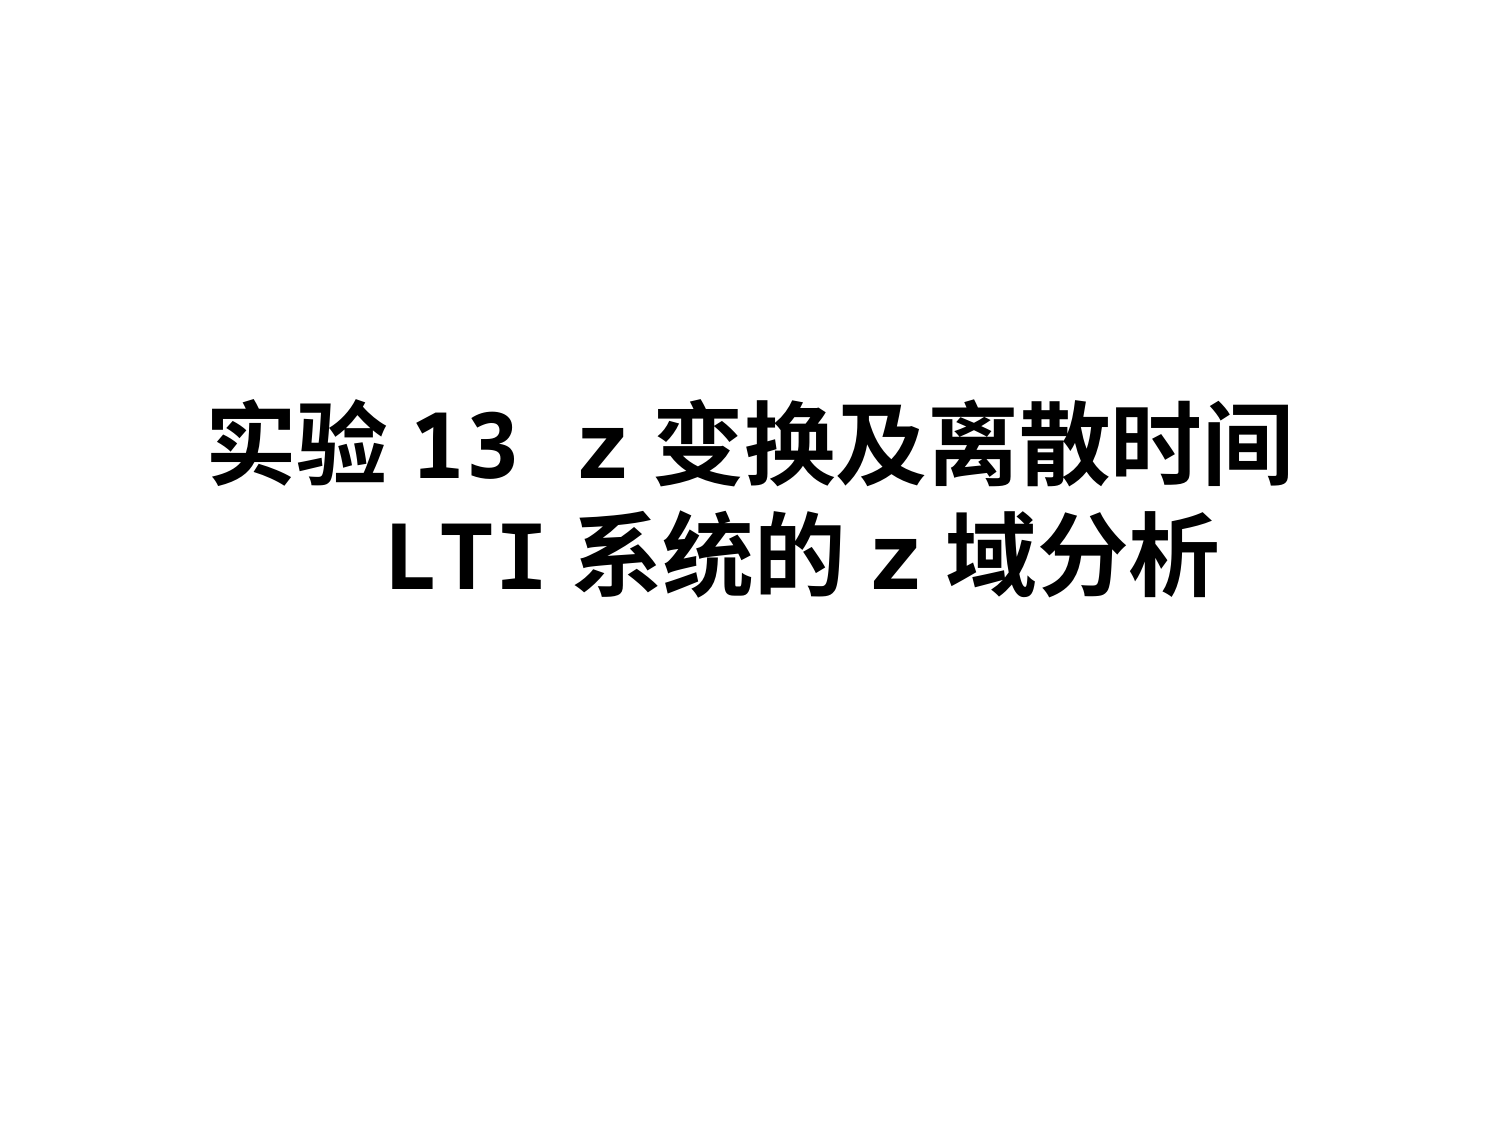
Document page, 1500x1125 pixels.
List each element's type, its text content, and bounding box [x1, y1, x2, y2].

title 实验13 z变换及离散时间 LTI系统的z域分析 [112, 349, 1388, 646]
